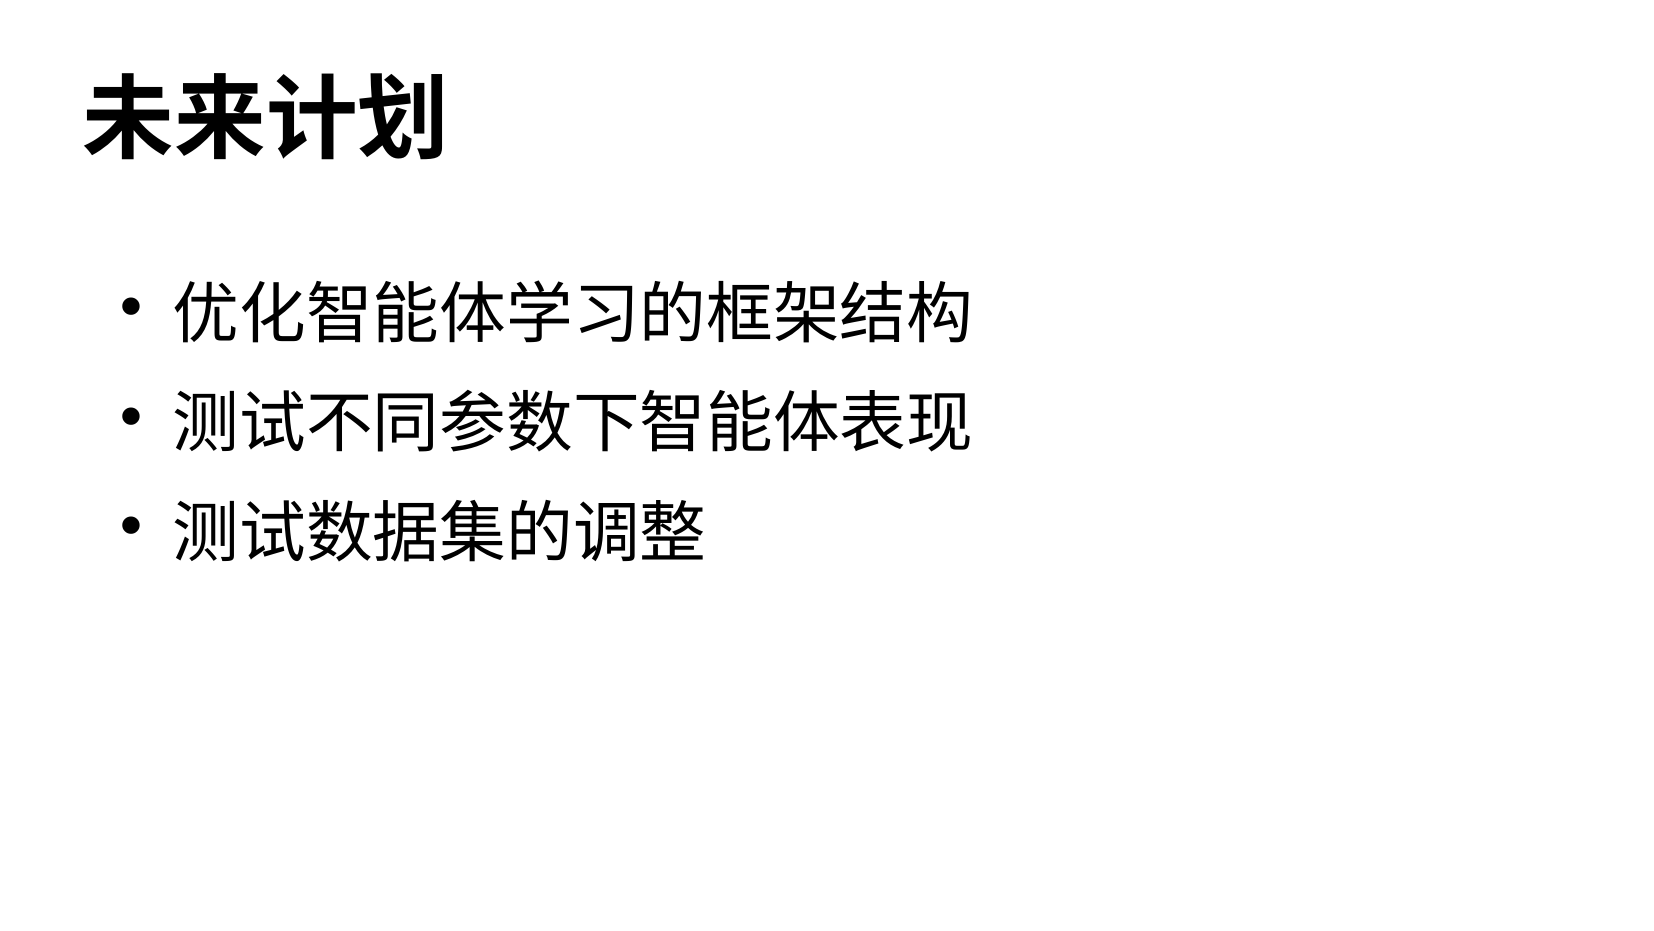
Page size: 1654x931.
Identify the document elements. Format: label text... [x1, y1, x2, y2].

text_box 未来计划 [82, 37, 1571, 193]
text_box 优化智能体学习的框架结构 测试不同参数下智能体表现 测试数据集的调整 [101, 270, 1590, 810]
